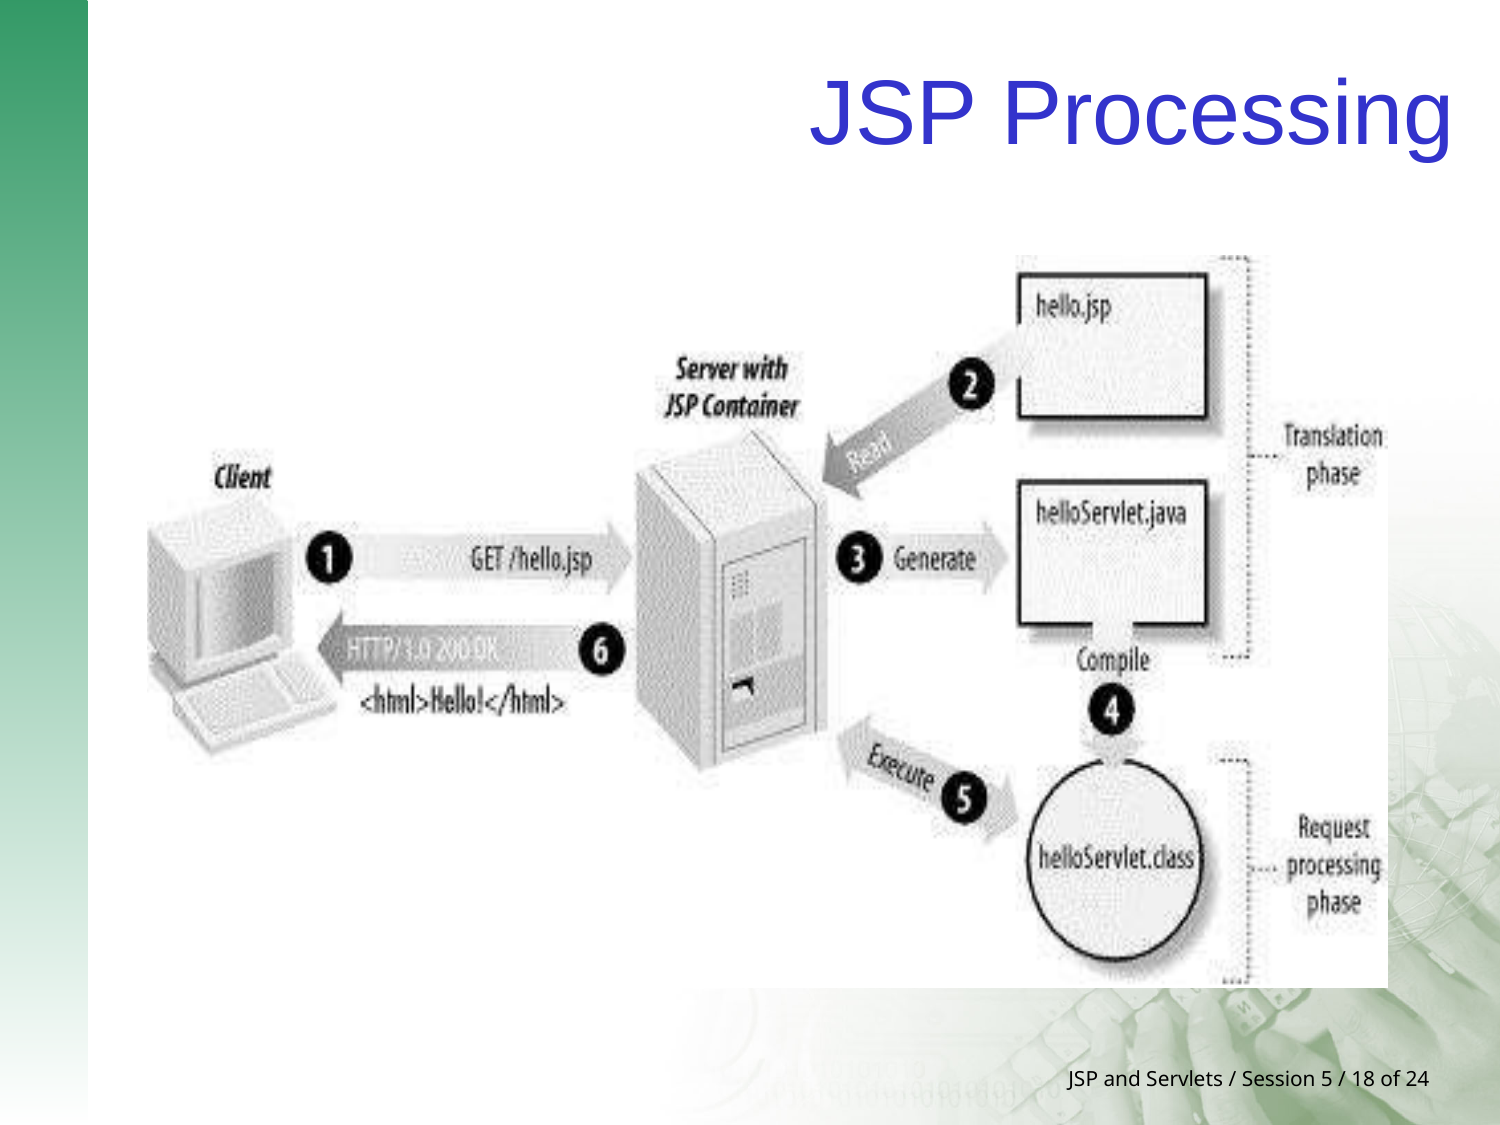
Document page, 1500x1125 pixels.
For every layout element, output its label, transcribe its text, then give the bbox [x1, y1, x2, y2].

picture [147, 255, 1500, 1125]
title JSP Processing [120, 42, 1471, 173]
